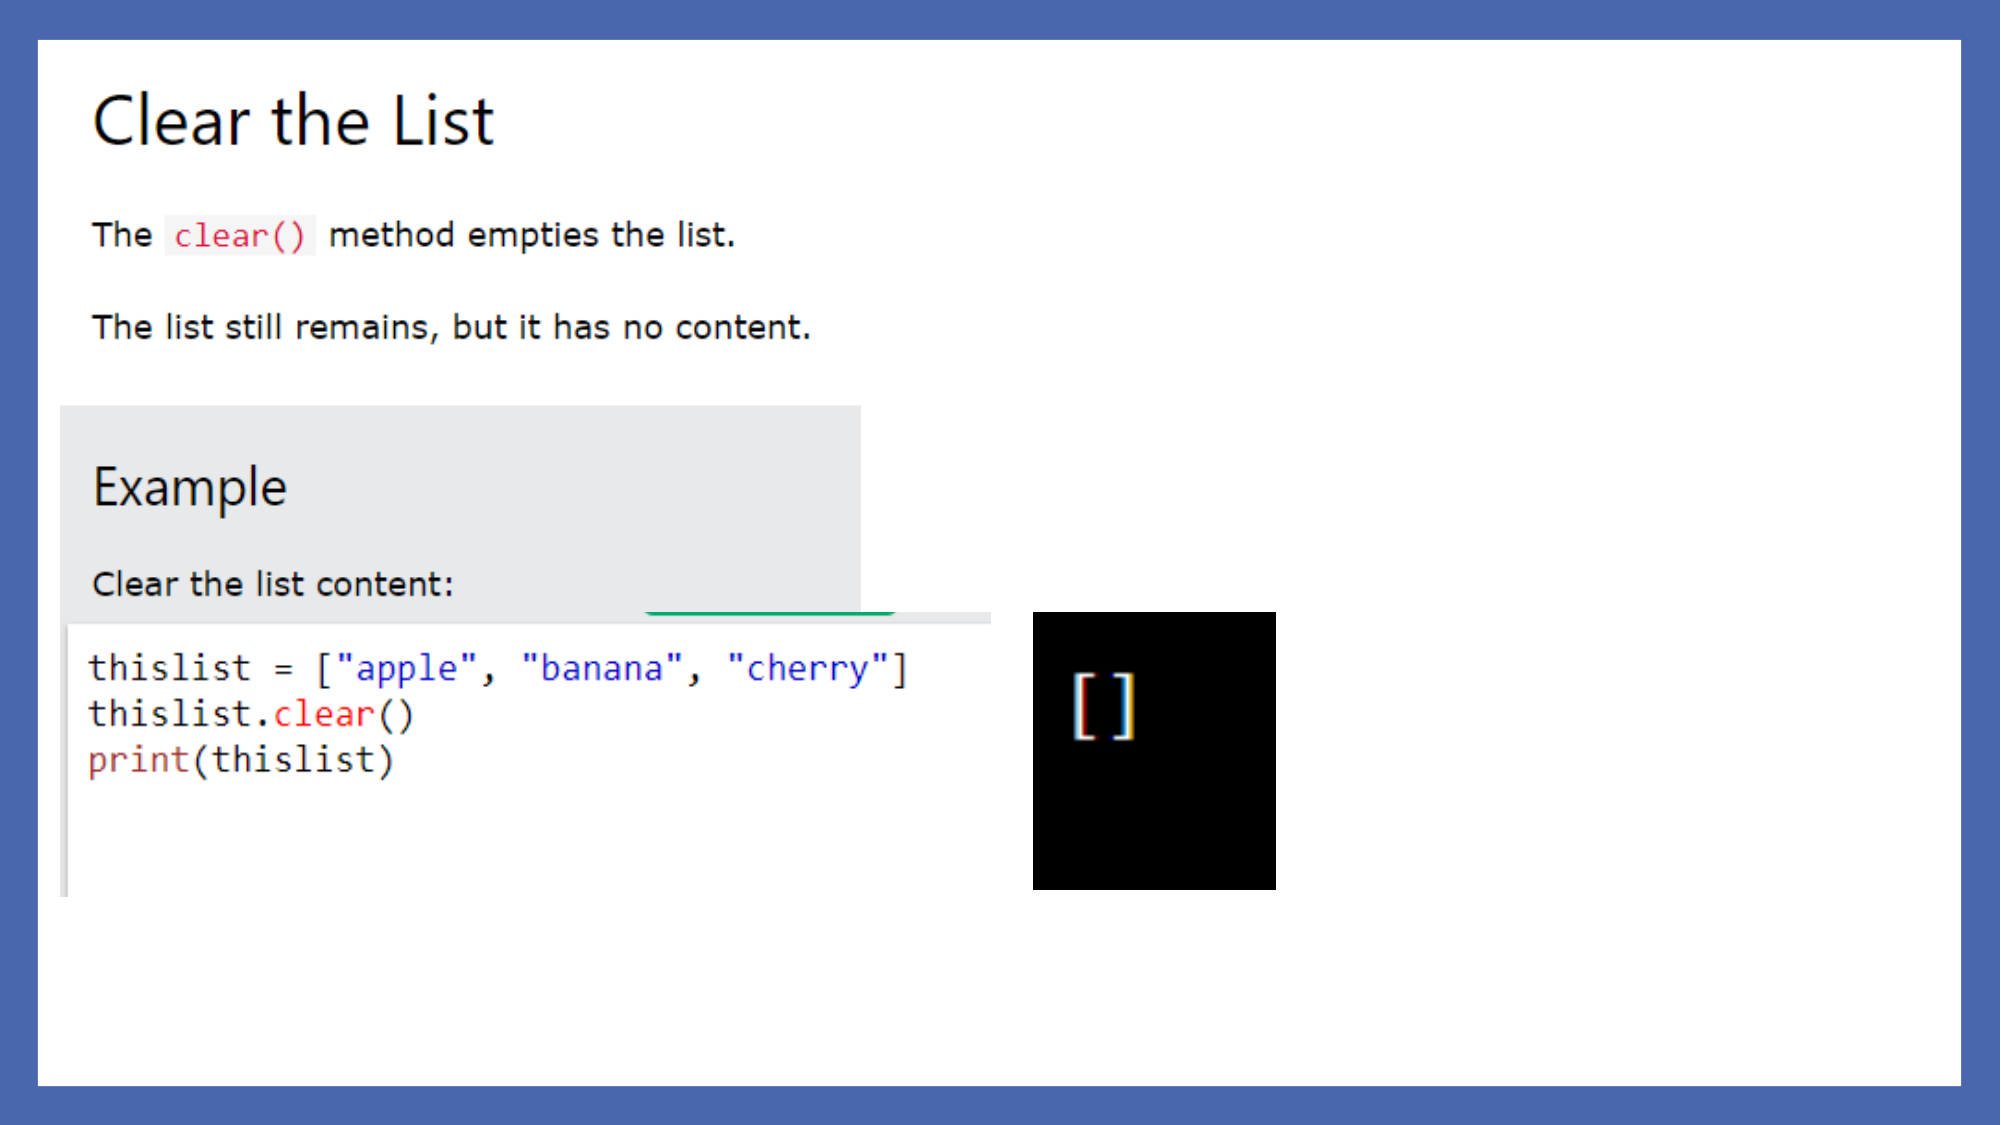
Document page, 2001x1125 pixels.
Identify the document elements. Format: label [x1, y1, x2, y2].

picture [59, 49, 991, 898]
picture [1033, 611, 1276, 890]
